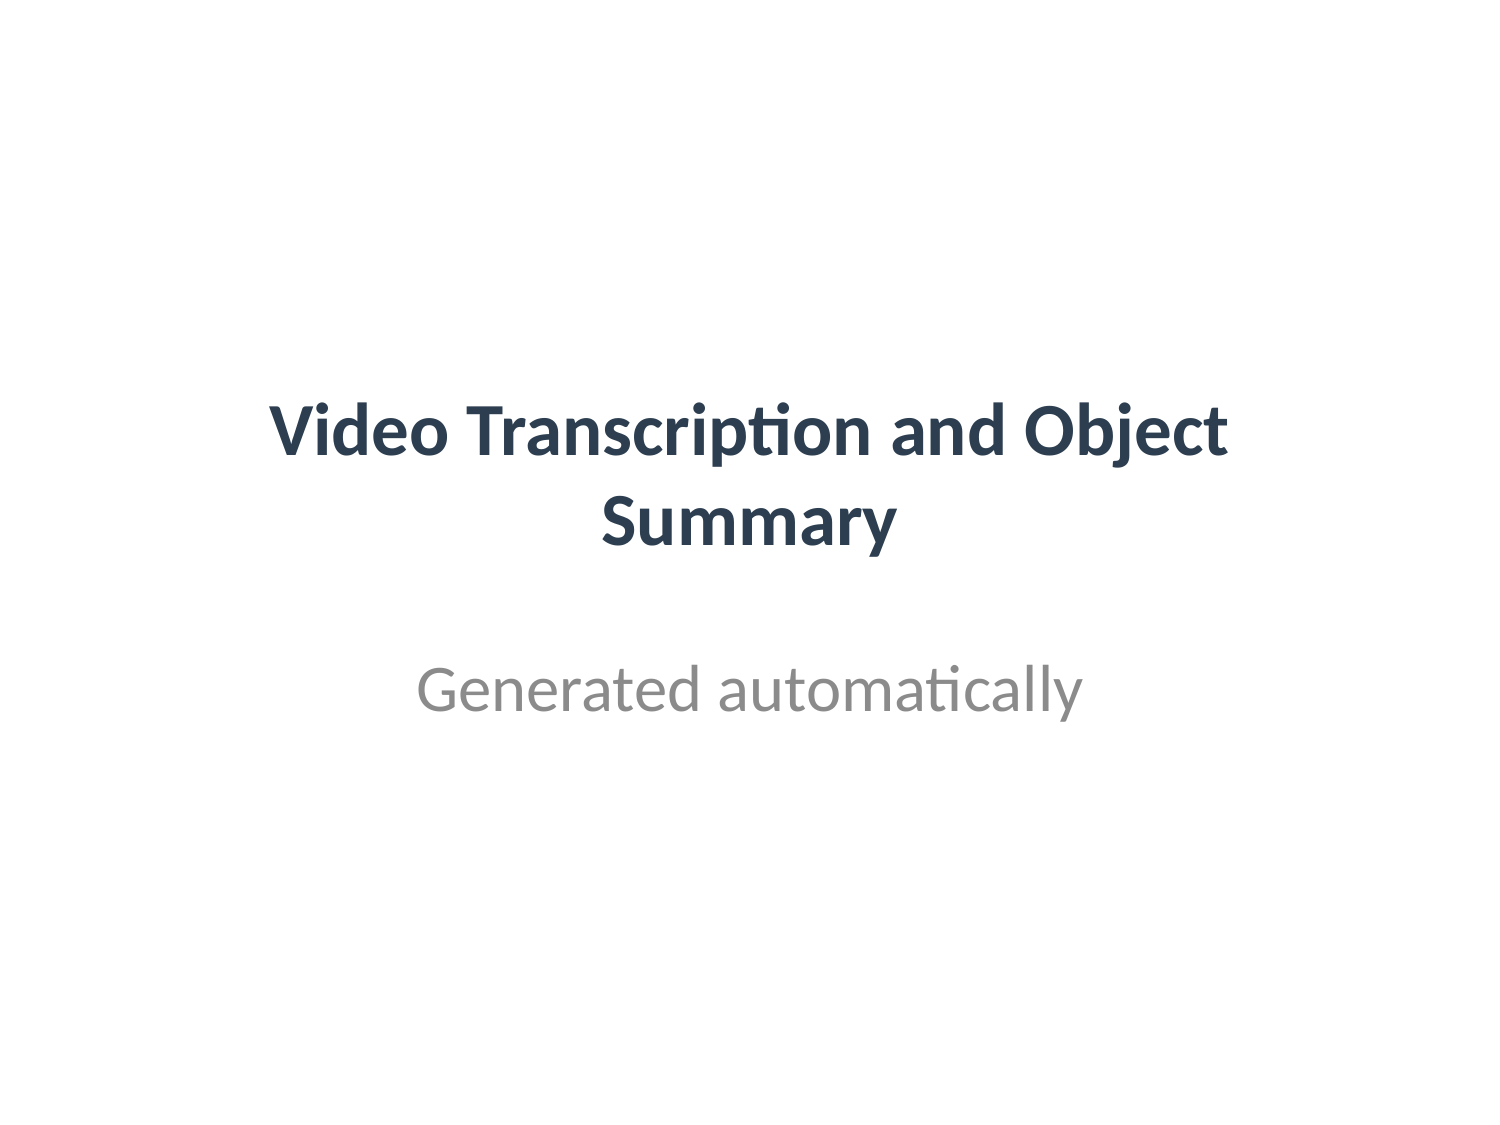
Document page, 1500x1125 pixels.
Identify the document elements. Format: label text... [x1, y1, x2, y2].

subtitle Generated automatically [225, 637, 1275, 925]
title Video Transcription and Object Summary [112, 349, 1388, 591]
